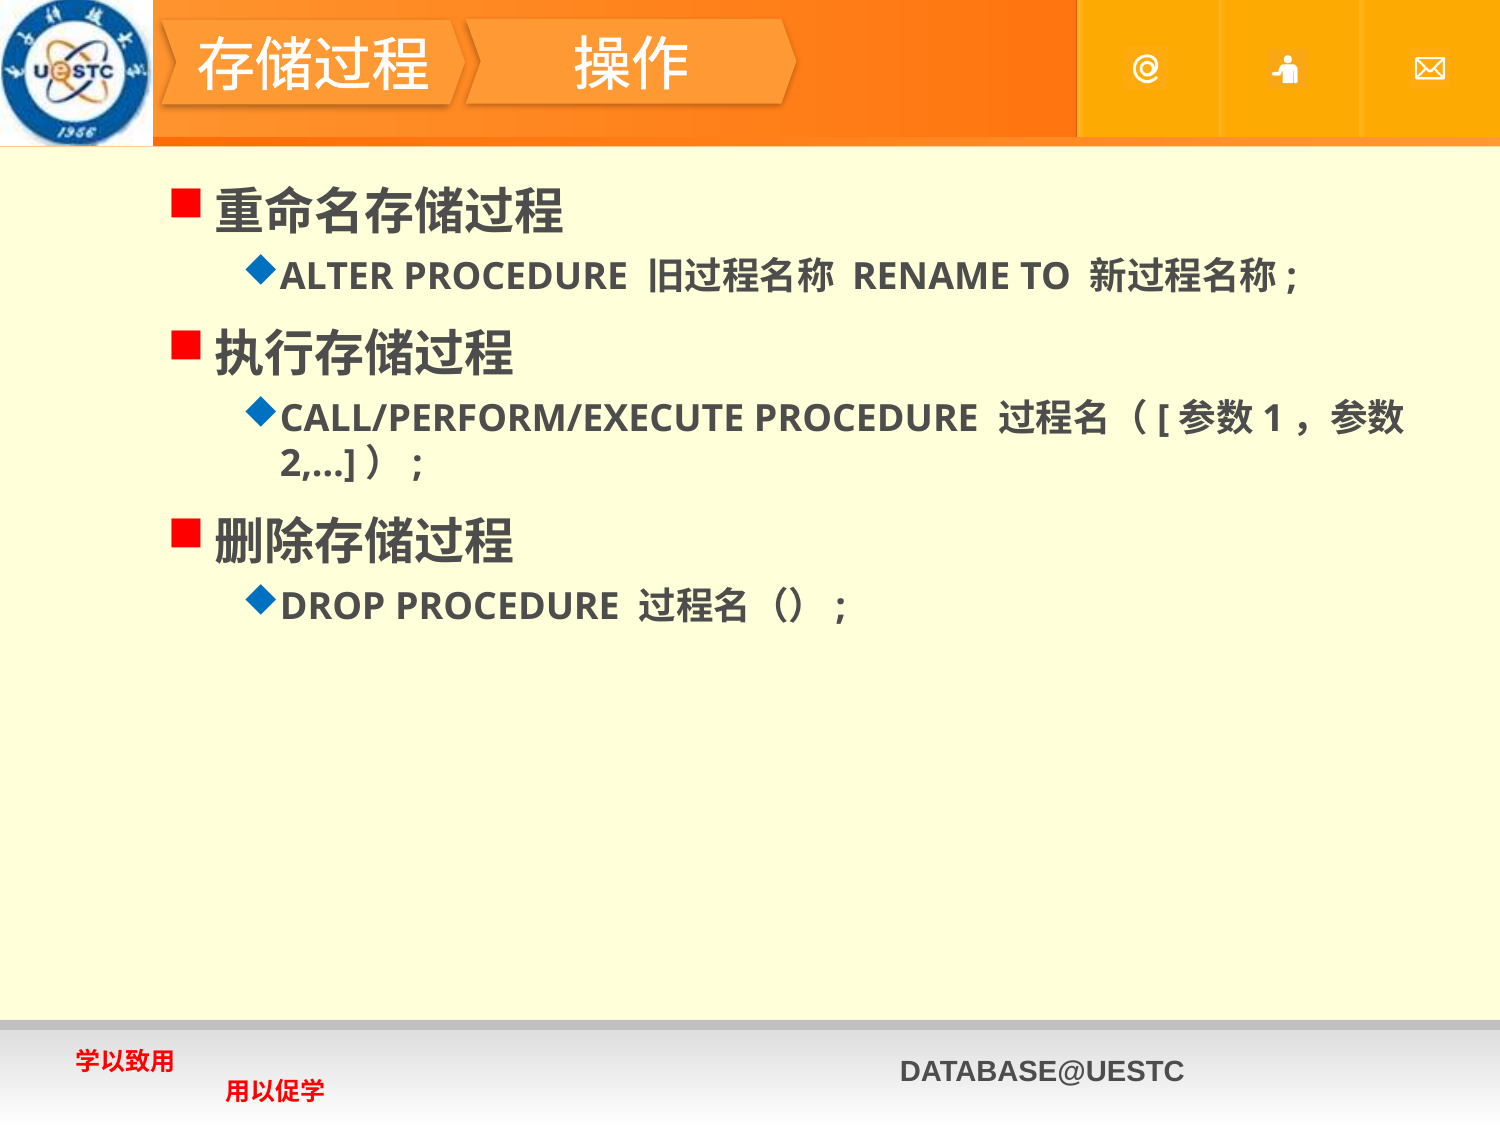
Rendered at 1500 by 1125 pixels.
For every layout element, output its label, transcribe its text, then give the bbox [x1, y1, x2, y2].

text_box 操作 [465, 18, 797, 104]
picture [1425, 48, 1450, 89]
picture [0, 0, 153, 146]
title [155, 0, 1425, 140]
text_box 存储过程 [161, 19, 466, 105]
list 重命名存储过程 ALTER PROCEDURE 旧过程名称 RENAME TO 新过程名称; 执行存储过程 CALL/PERFORM/EXECUTE PROCEDURE 过程名（[参数1，参数2,…]）; 删除存储过程 DROP PROCEDURE 过程名（）; [77, 171, 1454, 1012]
